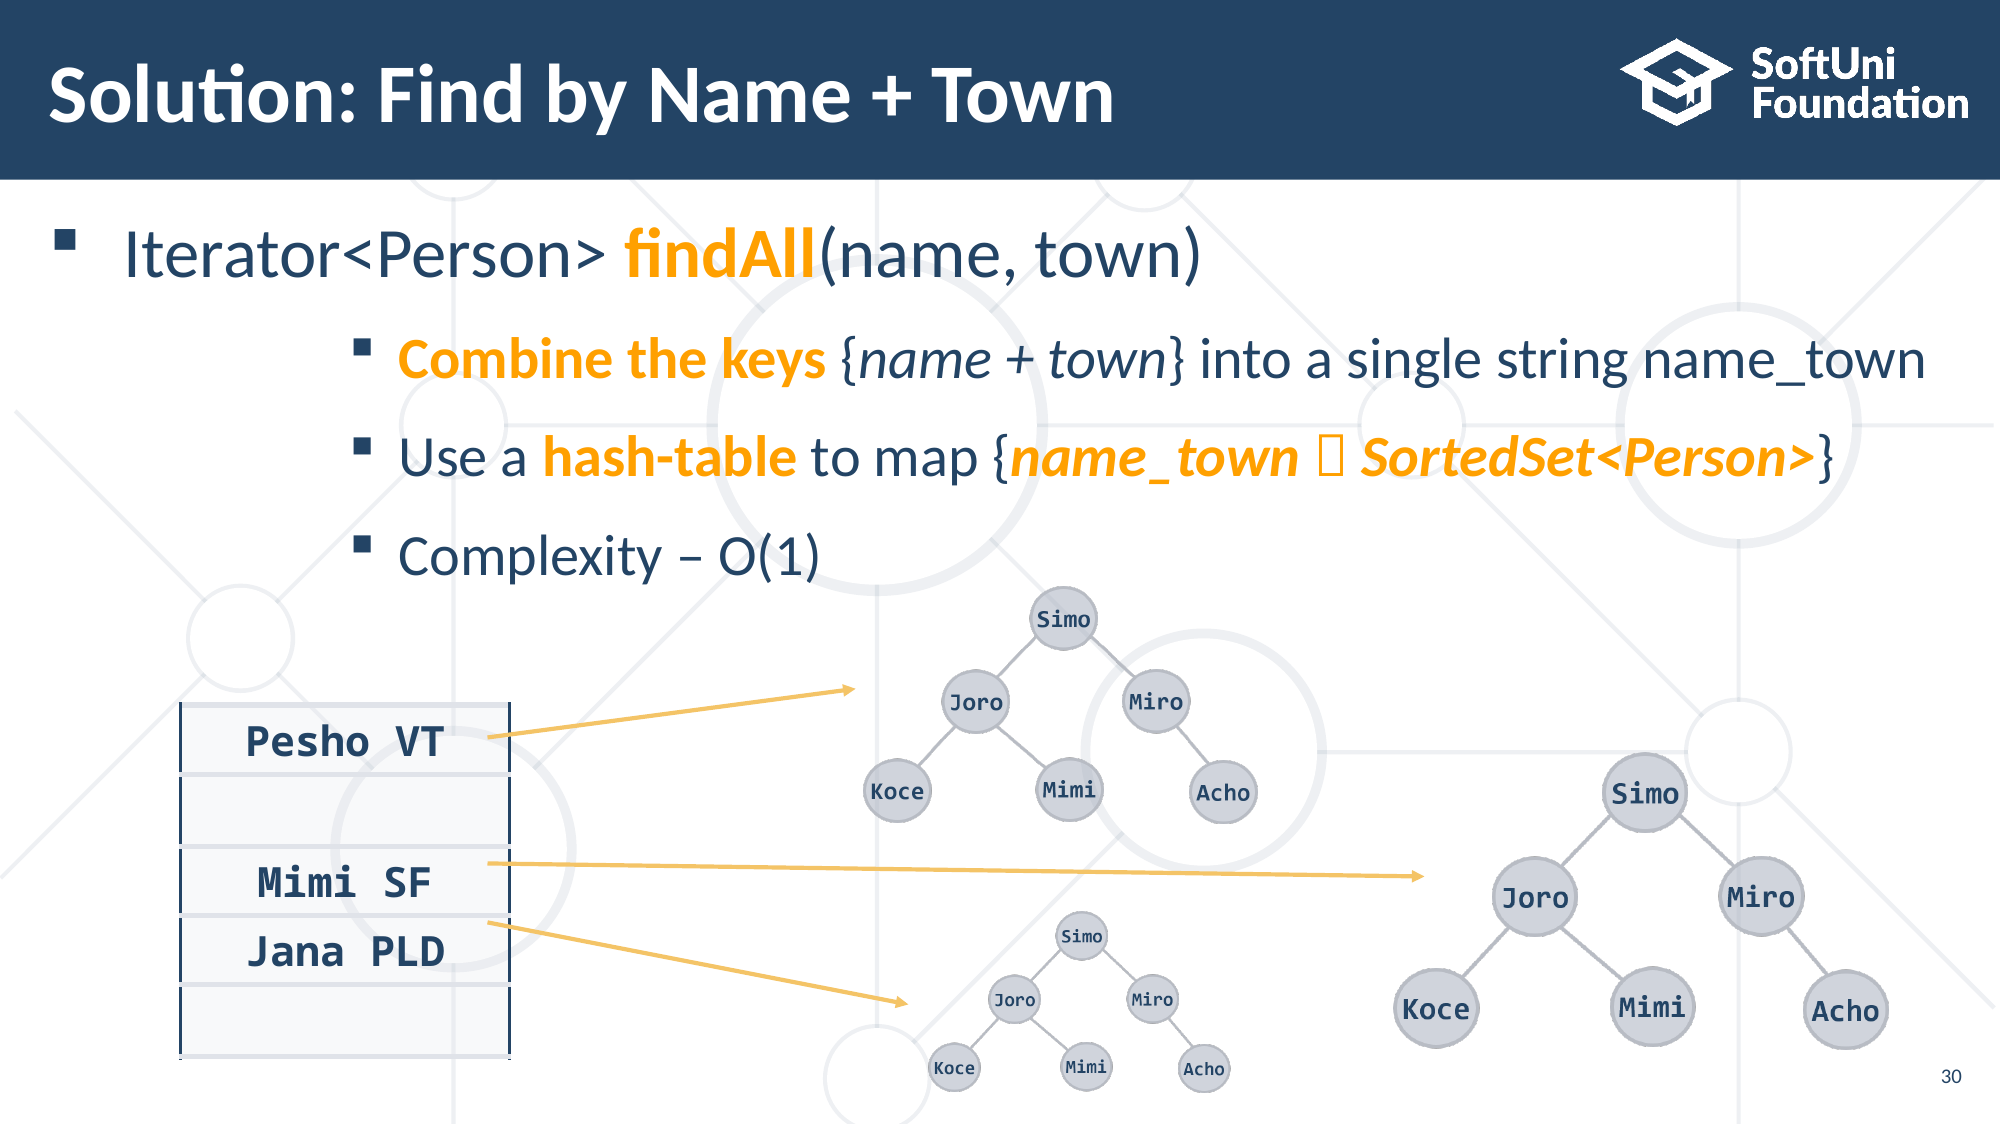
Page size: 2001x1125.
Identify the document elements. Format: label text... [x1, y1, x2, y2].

picture [922, 910, 1236, 1093]
title Solution: Find by Name + Town [31, 16, 1591, 162]
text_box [487, 922, 909, 1005]
list Iterator<Person> findAll(name, town) Combine the keys {name + town} into a single string name_town Use a hash-table to map {name_town  SortedSet<Person>} Complexity – O(1) [31, 196, 1970, 1050]
table_cell [182, 987, 508, 1054]
picture [1383, 751, 1898, 1050]
table_header Pesho VT [182, 708, 508, 772]
table_cell Jana PLD [182, 918, 508, 982]
table_cell Mimi SF [182, 849, 508, 913]
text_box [487, 863, 1378, 877]
picture [1619, 38, 1968, 126]
table_cell [182, 777, 508, 844]
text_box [487, 688, 850, 738]
picture [855, 586, 1265, 824]
slide_number 30 [1897, 1049, 1968, 1101]
